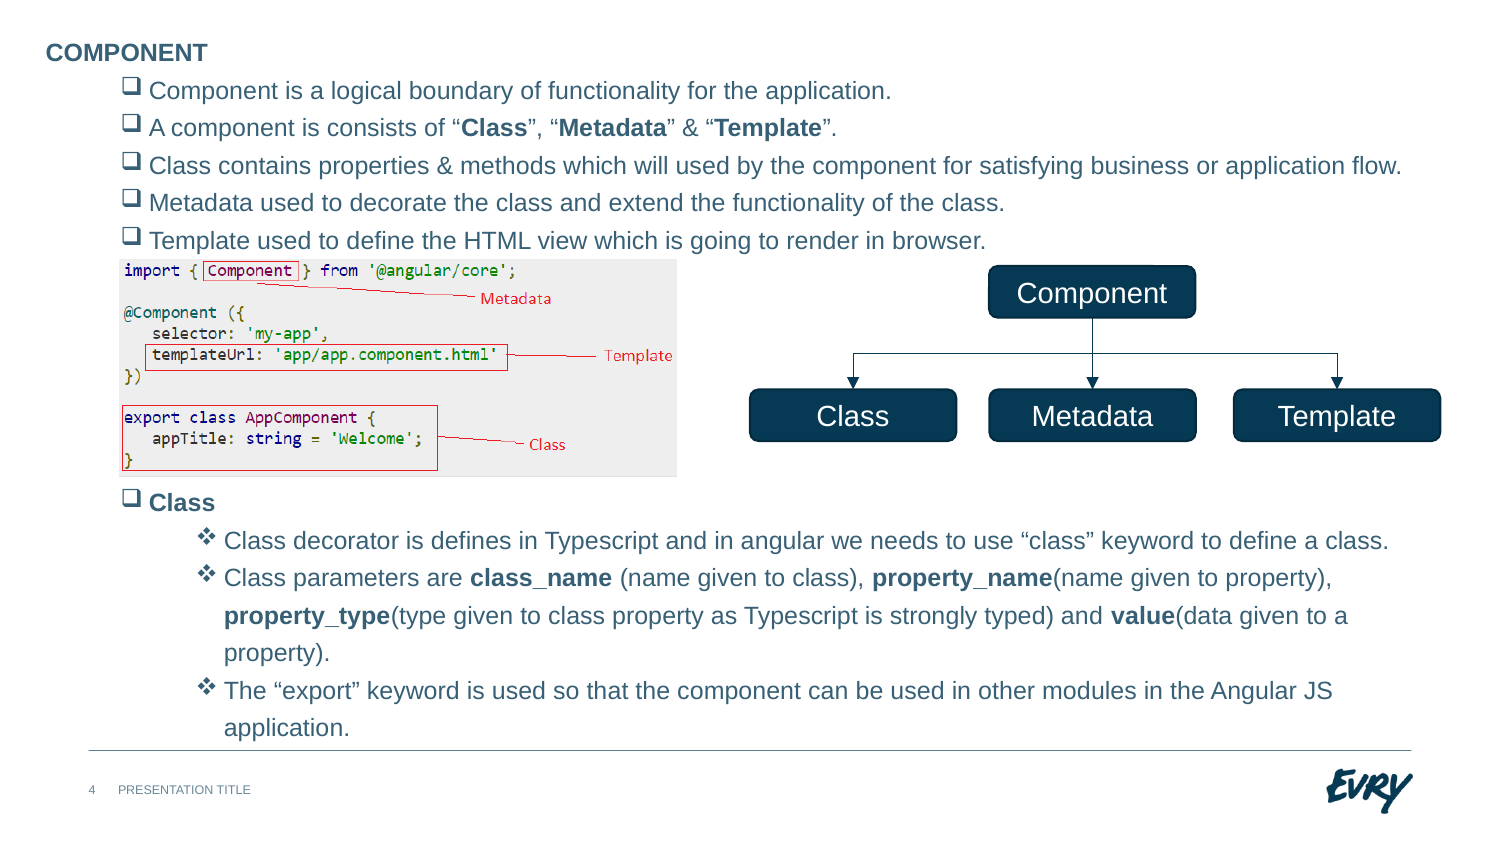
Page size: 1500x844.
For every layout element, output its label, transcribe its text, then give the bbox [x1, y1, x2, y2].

text_box Template [1251, 388, 1442, 443]
text_box Metadata [1009, 388, 1178, 443]
picture [1376, 779, 1383, 785]
text_box Class [748, 388, 936, 443]
picture [1388, 779, 1413, 814]
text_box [1178, 231, 1251, 476]
text_box COMPONENT Component is a logical boundary of functionality for the application. A component is consists of “Class”, “Metadata” & “Template”. Class contains properties & methods which will used by the component for satisfying business or application flow. Metadata used to decorate the class and extend the functionality of the class. Template used to define the HTML view which is going to render in browser. Class Class decorator is defines in Typescript and in angular we needs to use “class” keyword to define a class. Class parameters are class_name (name given to class), property_name(name given to property), property_type(type given to class property as Typescript is strongly typed) and value(data given to a property). The “export” keyword is used so that the component can be used in other modules in the Angular JS application. [45, 29, 1455, 752]
picture [119, 259, 677, 477]
slide_number 4 [88, 781, 119, 797]
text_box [936, 233, 1009, 473]
picture [1326, 768, 1413, 814]
footer Presentation Title [119, 781, 721, 797]
text_box Component [1009, 264, 1178, 319]
